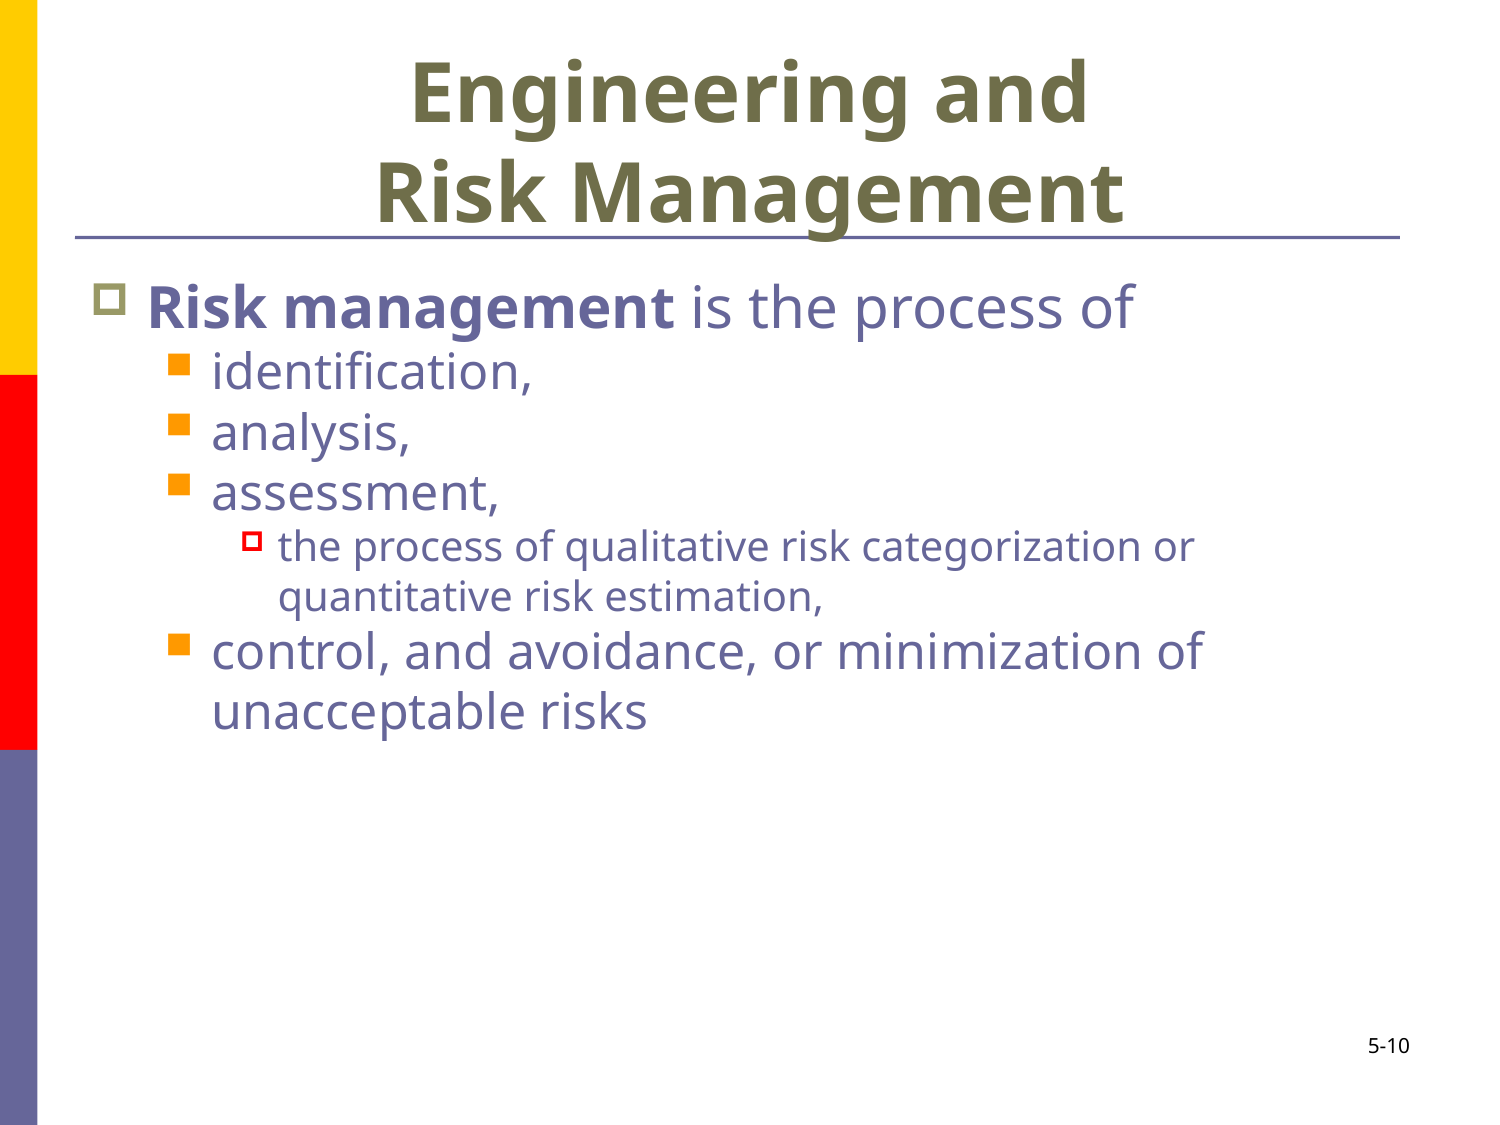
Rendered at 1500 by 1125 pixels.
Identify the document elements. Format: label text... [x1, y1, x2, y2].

list Risk management is the process of identification, analysis, assessment, the process of qualitative risk categorization or quantitative risk estimation, control, and avoidance, or minimization of unacceptable risks [75, 262, 1425, 1006]
title Engineering and Risk Management [75, 45, 1425, 233]
slide_number 5-10 [1074, 1025, 1425, 1100]
